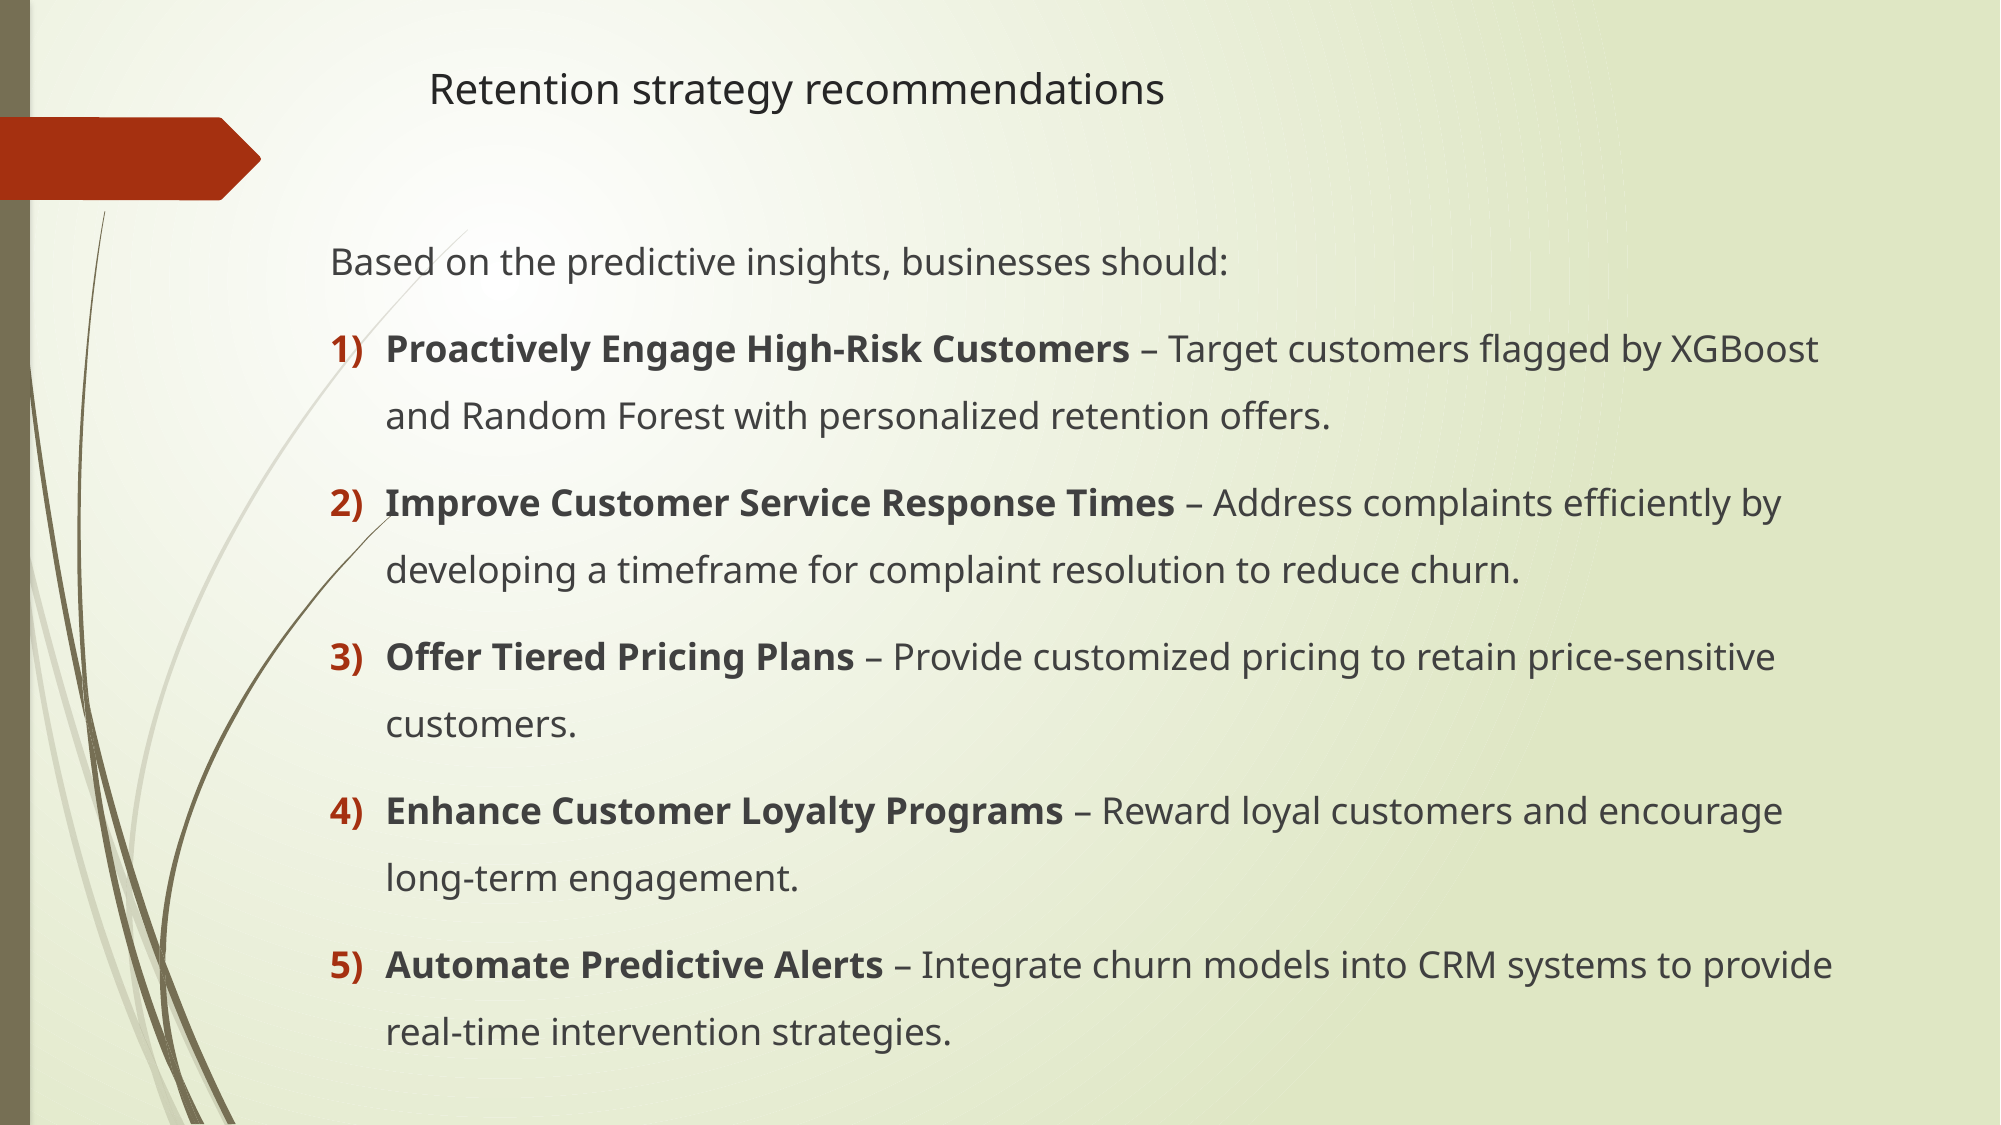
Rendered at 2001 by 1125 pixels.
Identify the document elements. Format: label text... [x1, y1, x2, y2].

list Based on the predictive insights, businesses should: Proactively Engage High-Risk Customers – Target customers flagged by XGBoost and Random Forest with personalized retention offers. Improve Customer Service Response Times – Address complaints efficiently by developing a timeframe for complaint resolution to reduce churn. Offer Tiered Pricing Plans – Provide customized pricing to retain price-sensitive customers. Enhance Customer Loyalty Programs – Reward loyal customers and encourage long-term engagement. Automate Predictive Alerts – Integrate churn models into CRM systems to provide real-time intervention strategies. [314, 230, 1876, 1070]
title Retention strategy recommendations [413, 55, 1876, 173]
